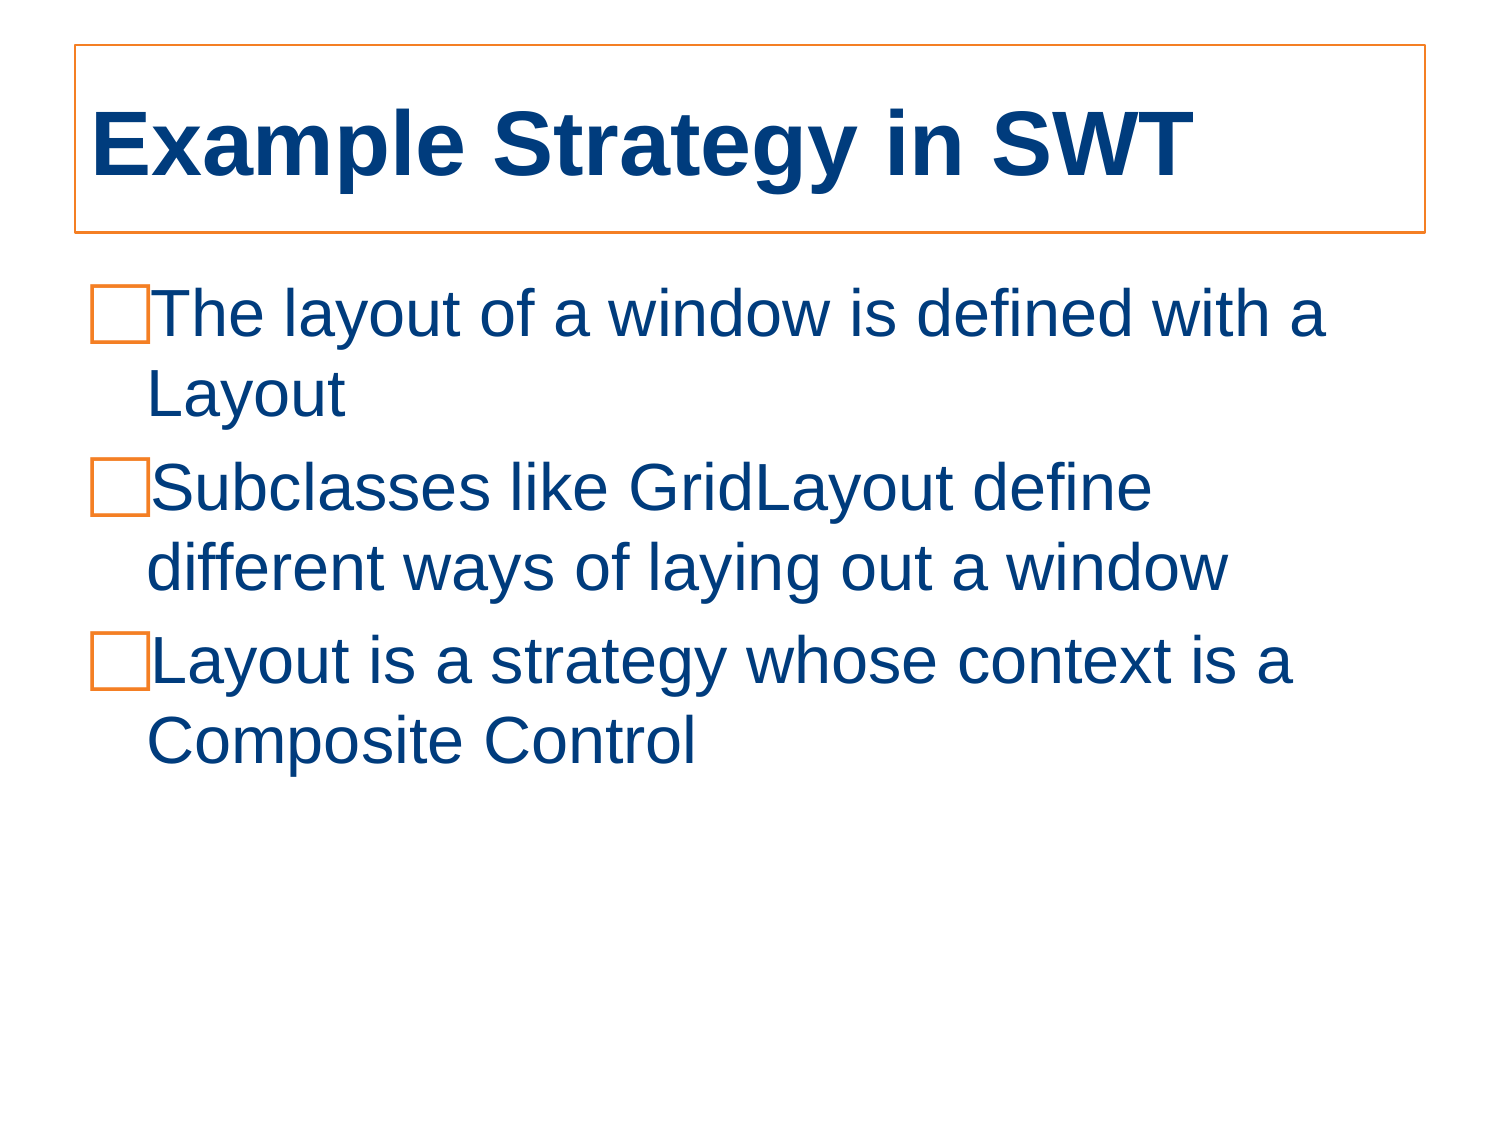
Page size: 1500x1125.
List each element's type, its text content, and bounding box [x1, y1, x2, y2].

title Example Strategy in SWT [74, 44, 1426, 234]
list The layout of a window is defined with a Layout Subclasses like GridLayout define different ways of laying out a window Layout is a strategy whose context is a Composite Control [75, 262, 1425, 1038]
